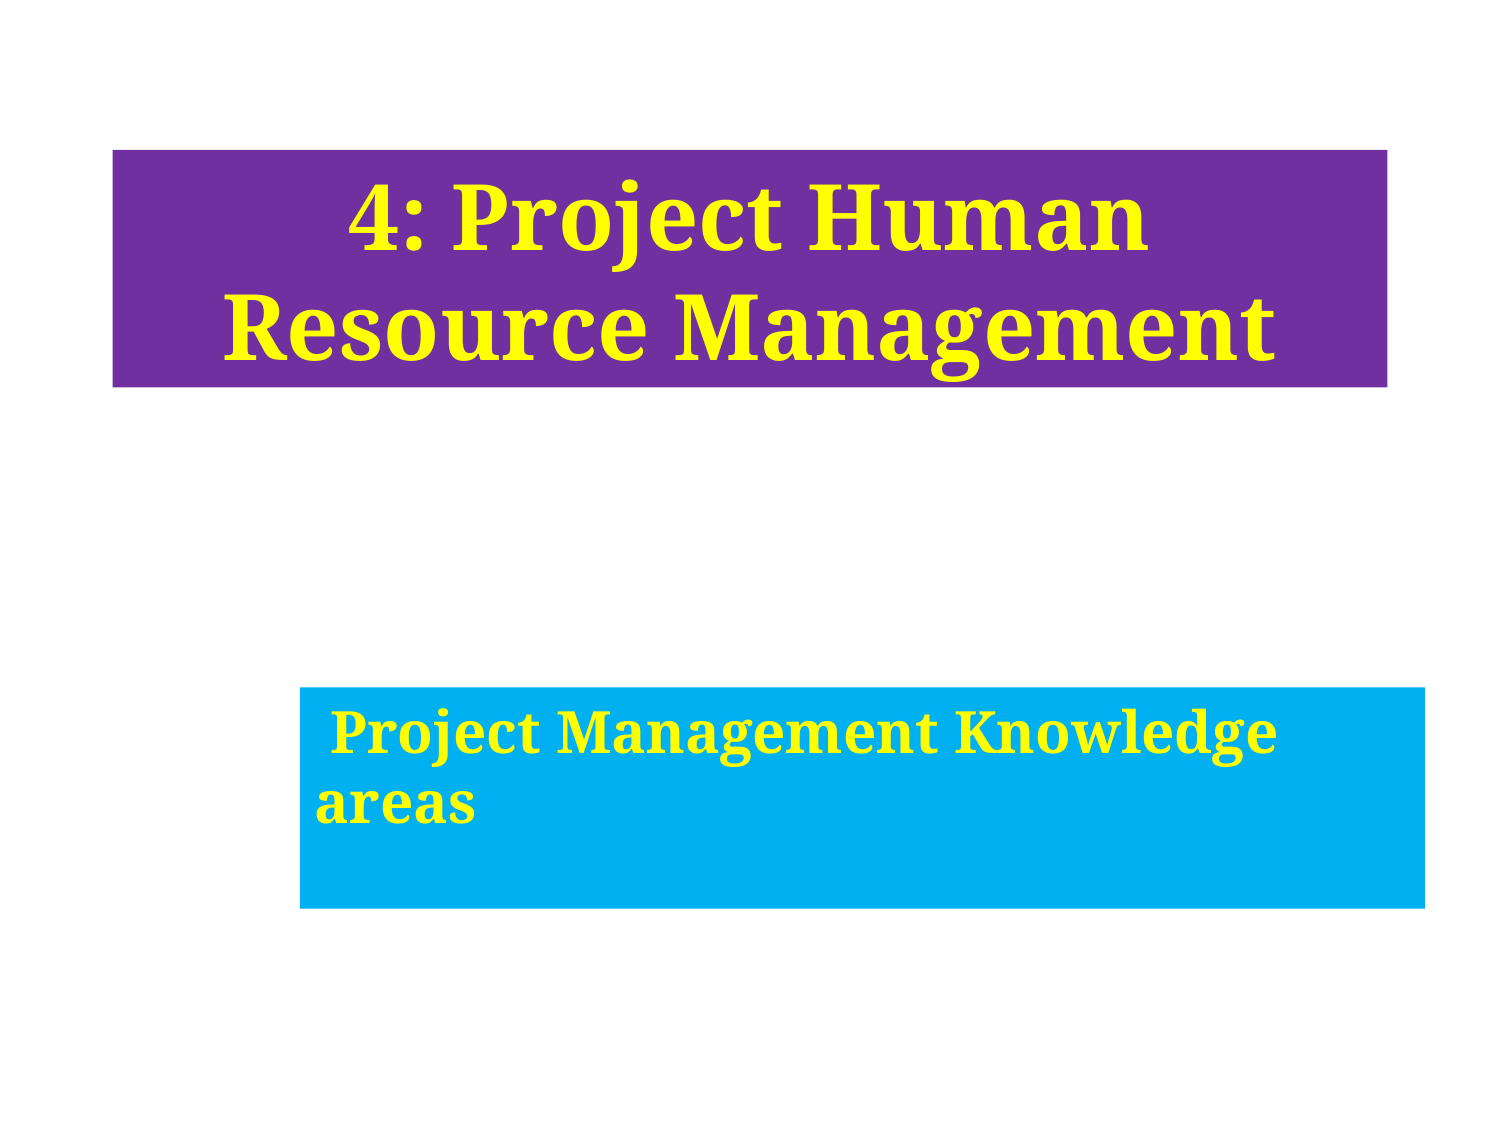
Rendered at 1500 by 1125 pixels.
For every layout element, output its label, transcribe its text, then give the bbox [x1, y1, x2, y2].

title 4: Project Human Resource Management [112, 149, 1388, 388]
text_box Project Management Knowledge areas [299, 687, 1425, 909]
